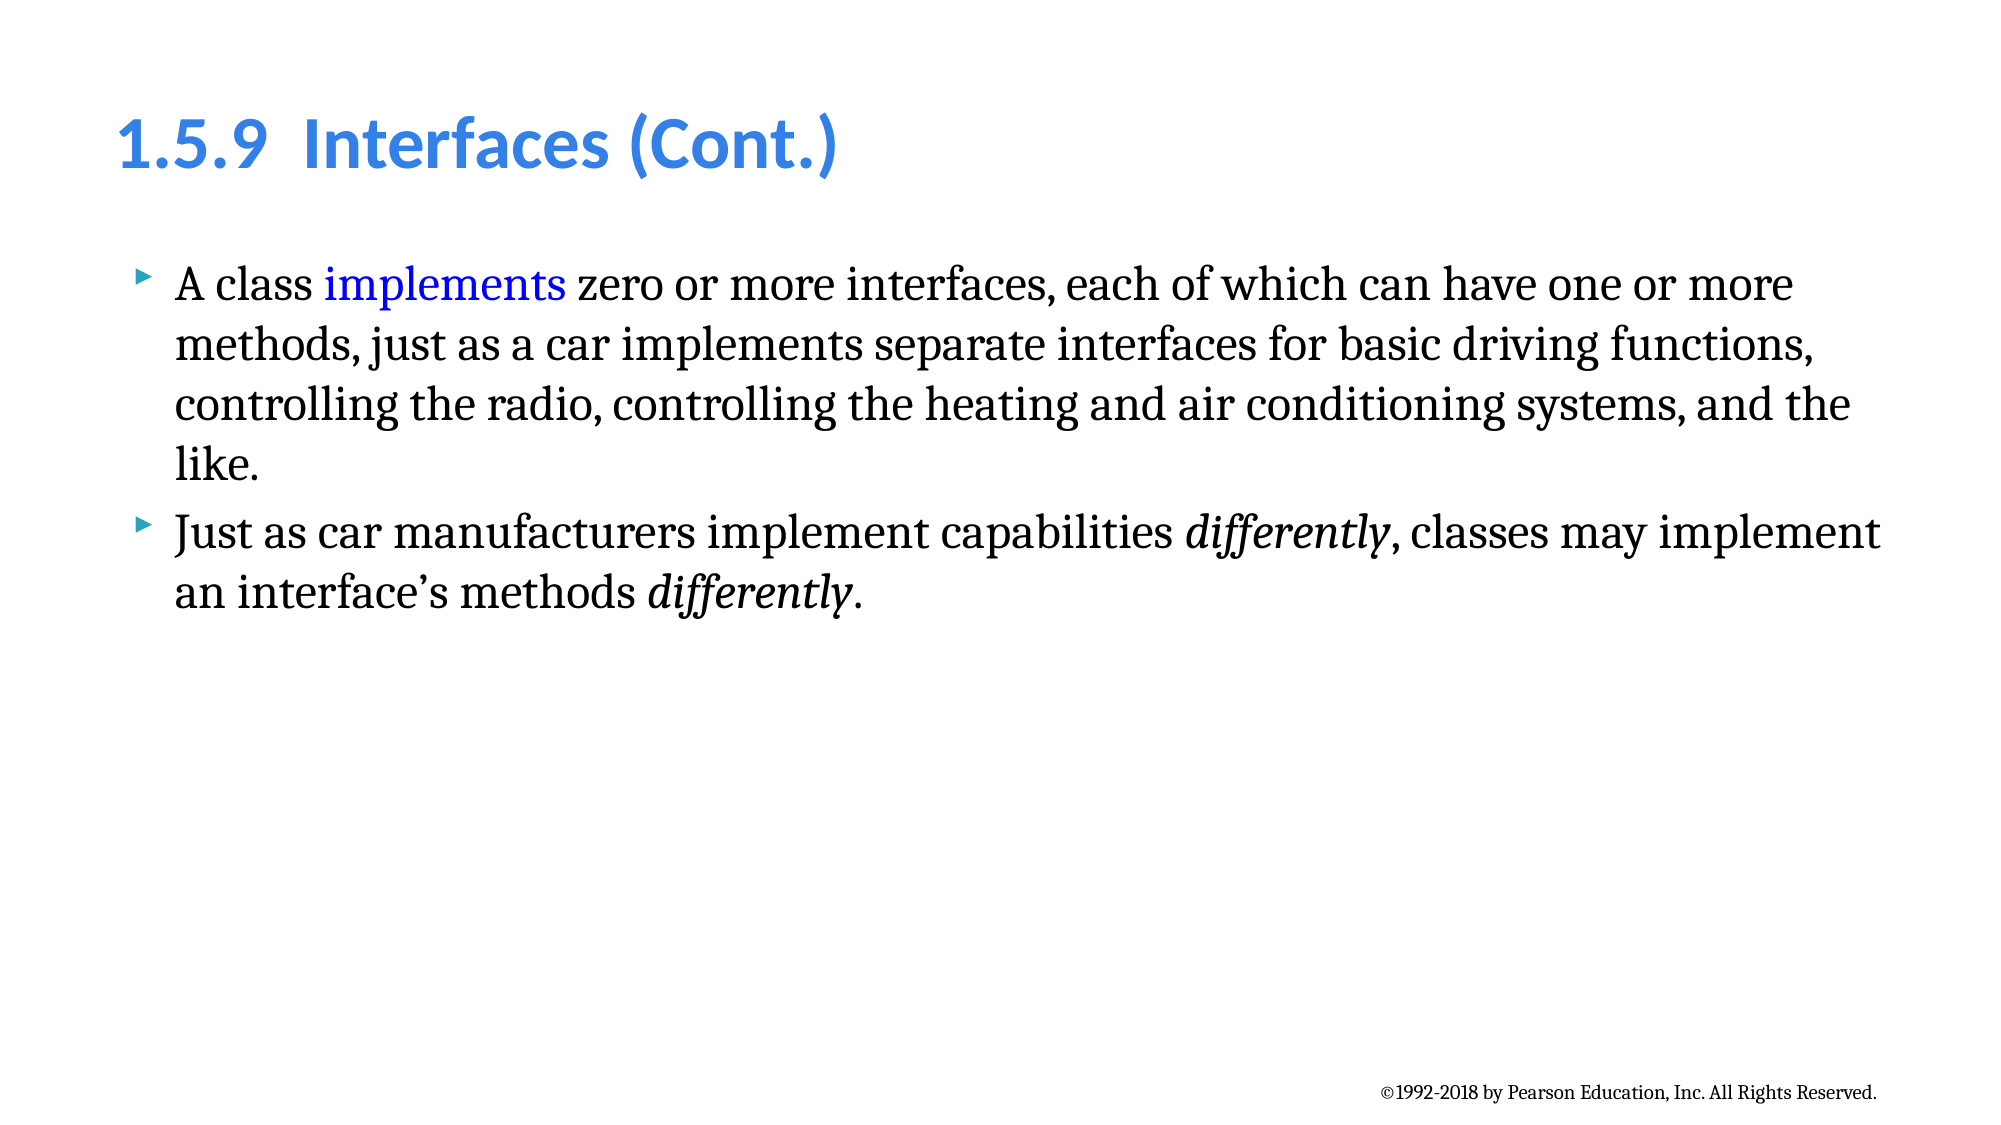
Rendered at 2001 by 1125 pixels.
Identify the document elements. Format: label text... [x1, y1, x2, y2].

footer ©1992-2018 by Pearson Education, Inc. All Rights Reserved. [736, 1051, 1892, 1112]
list A class implements zero or more interfaces, each of which can have one or more methods, just as a car implements separate interfaces for basic driving functions, controlling the radio, controlling the heating and air conditioning systems, and the like. Just as car manufacturers implement capabilities differently, classes may implement an interface’s methods differently. [99, 242, 1900, 986]
title 1.5.9 Interfaces (Cont.) [99, 45, 1900, 233]
